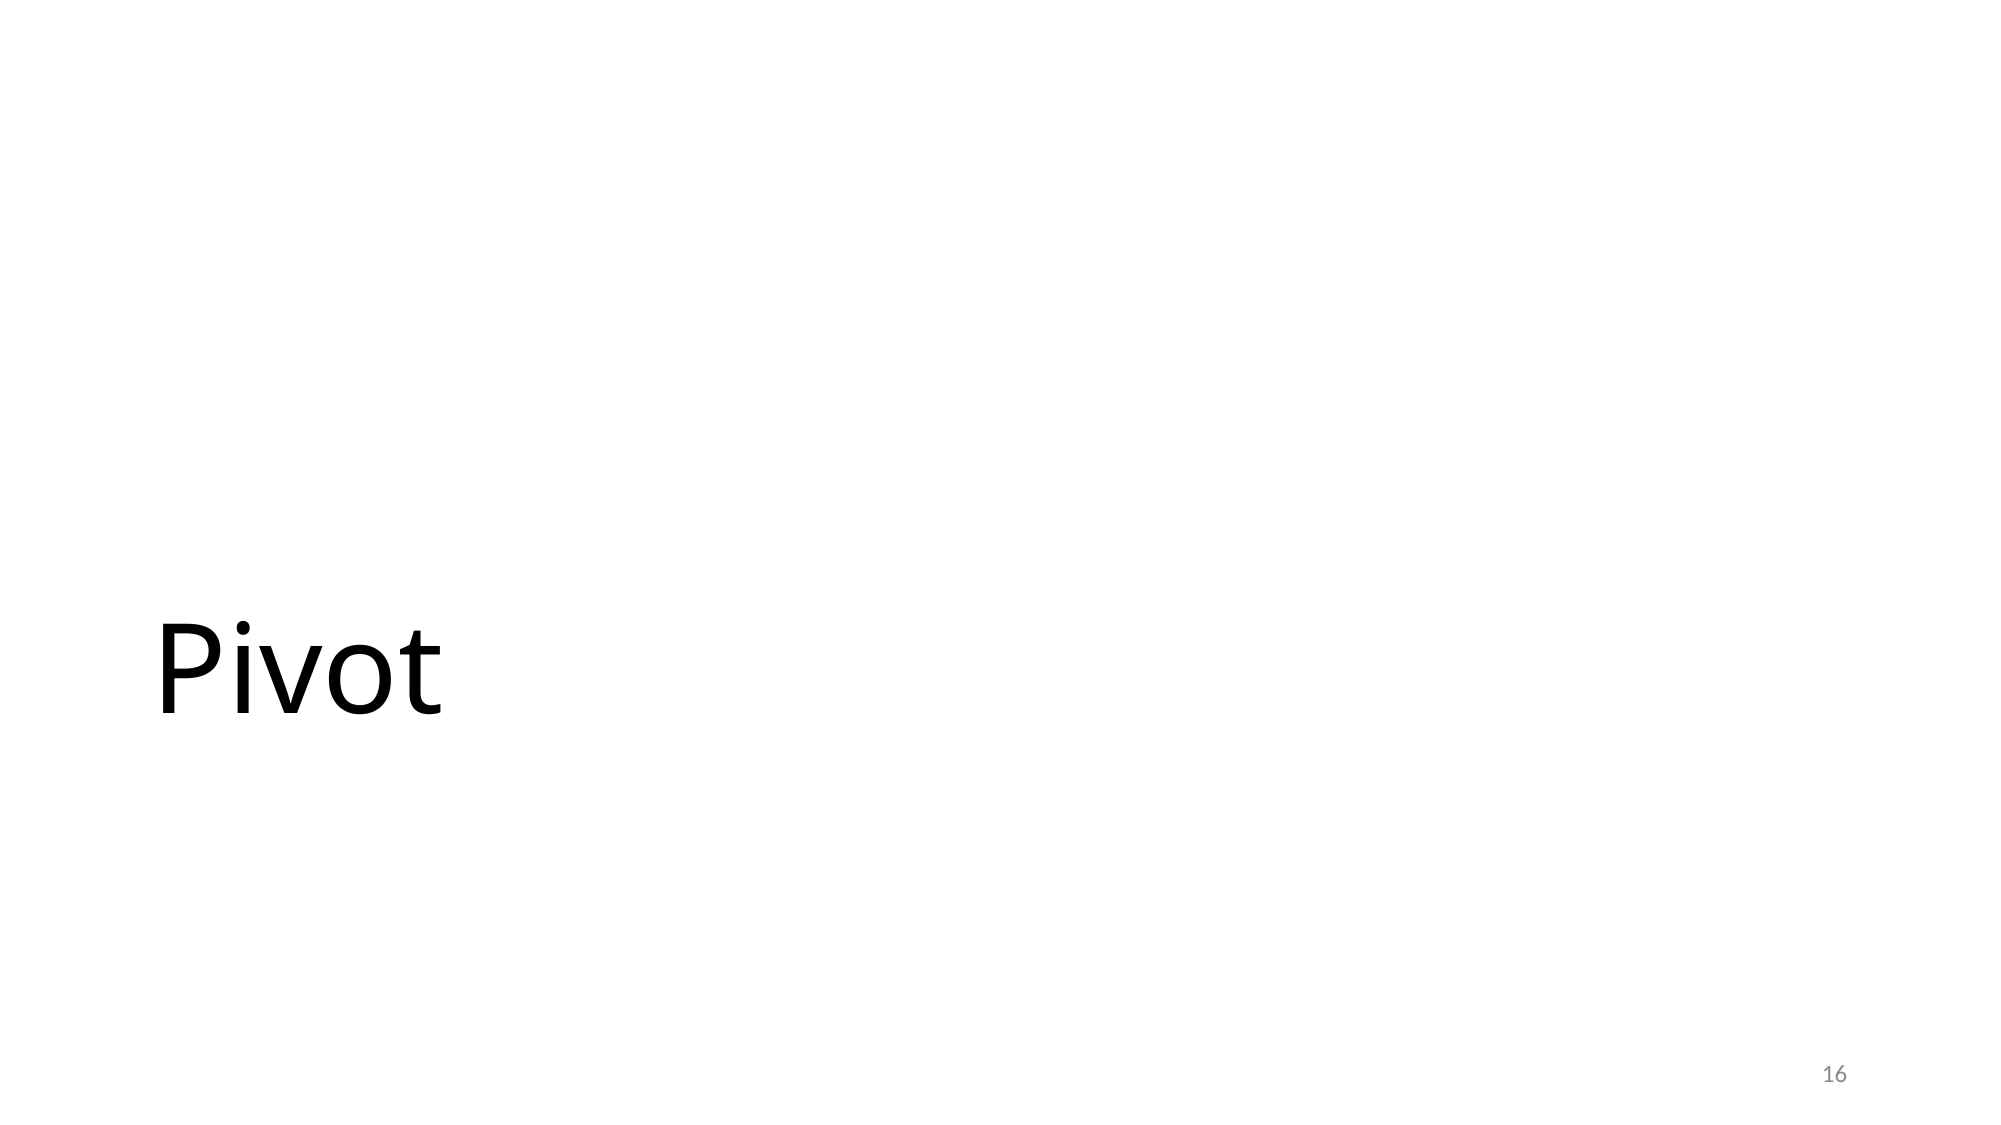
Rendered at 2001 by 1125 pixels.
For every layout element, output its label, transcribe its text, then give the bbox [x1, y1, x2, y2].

title Pivot [136, 280, 1862, 749]
slide_number 16 [1412, 1042, 1863, 1103]
